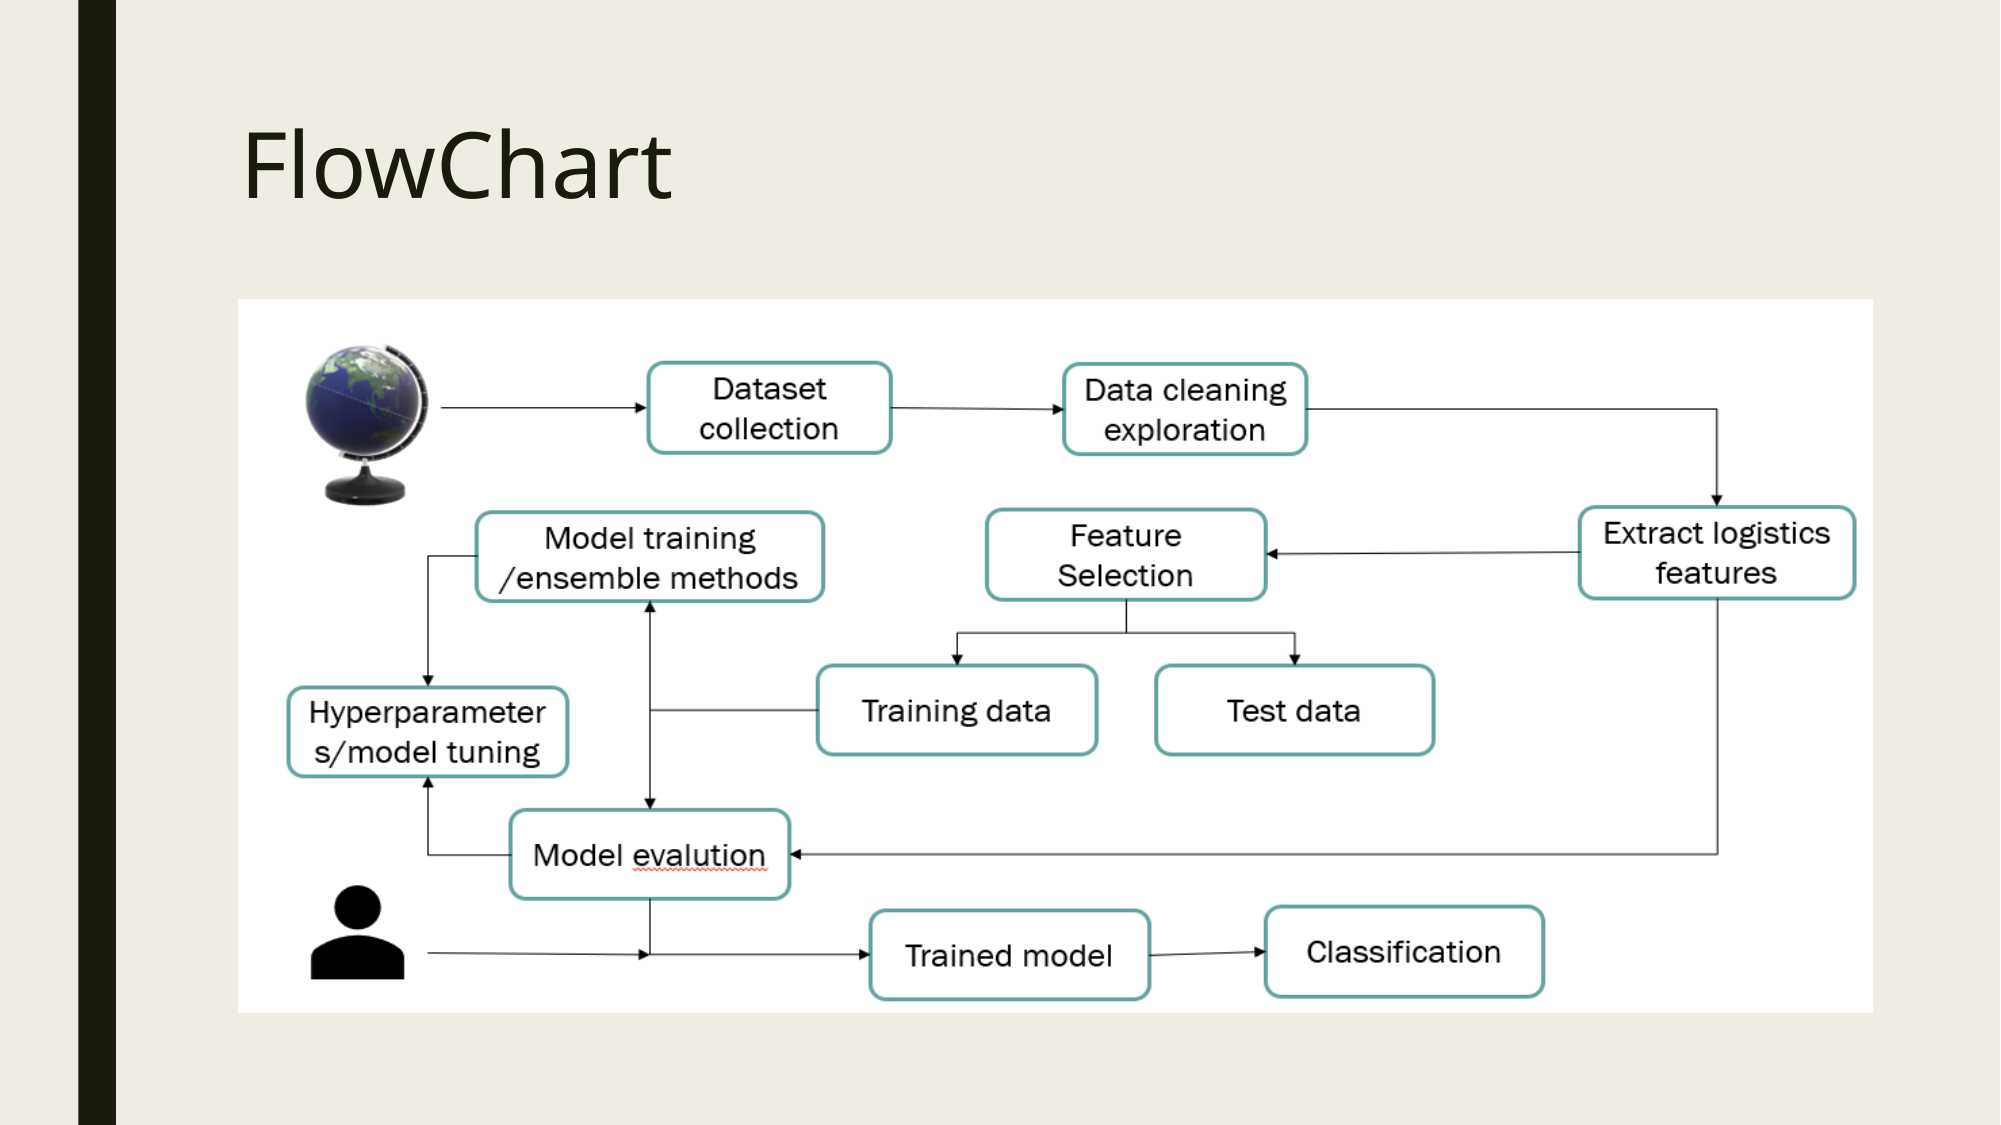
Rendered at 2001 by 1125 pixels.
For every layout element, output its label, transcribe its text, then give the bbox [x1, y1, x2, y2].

title FlowChart [225, 112, 1800, 357]
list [238, 299, 1873, 1013]
